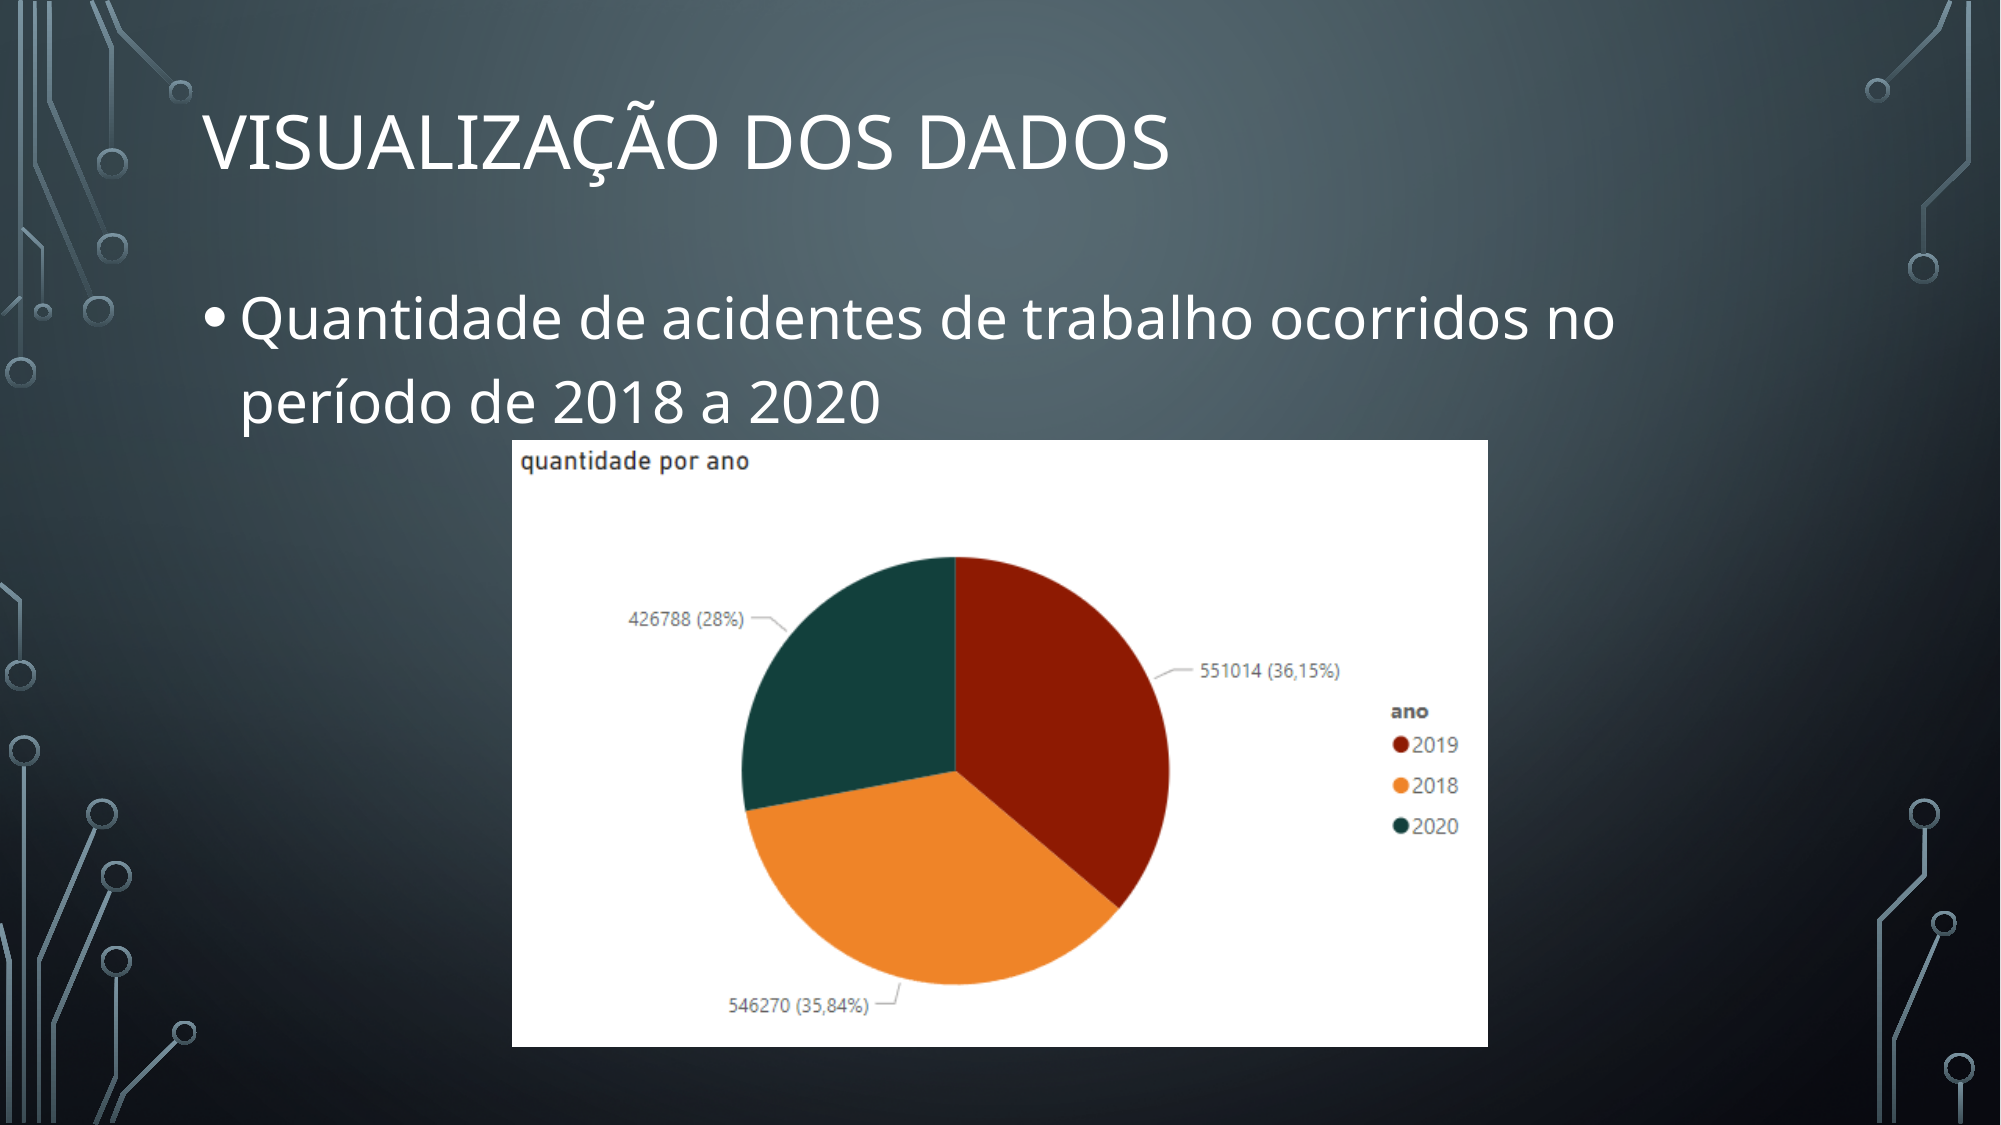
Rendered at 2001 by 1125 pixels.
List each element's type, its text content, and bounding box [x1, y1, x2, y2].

title Visualização dos dados [187, 78, 1813, 213]
picture [511, 440, 1488, 1048]
list Quantidade de acidentes de trabalho ocorridos no período de 2018 a 2020 [187, 259, 1813, 866]
